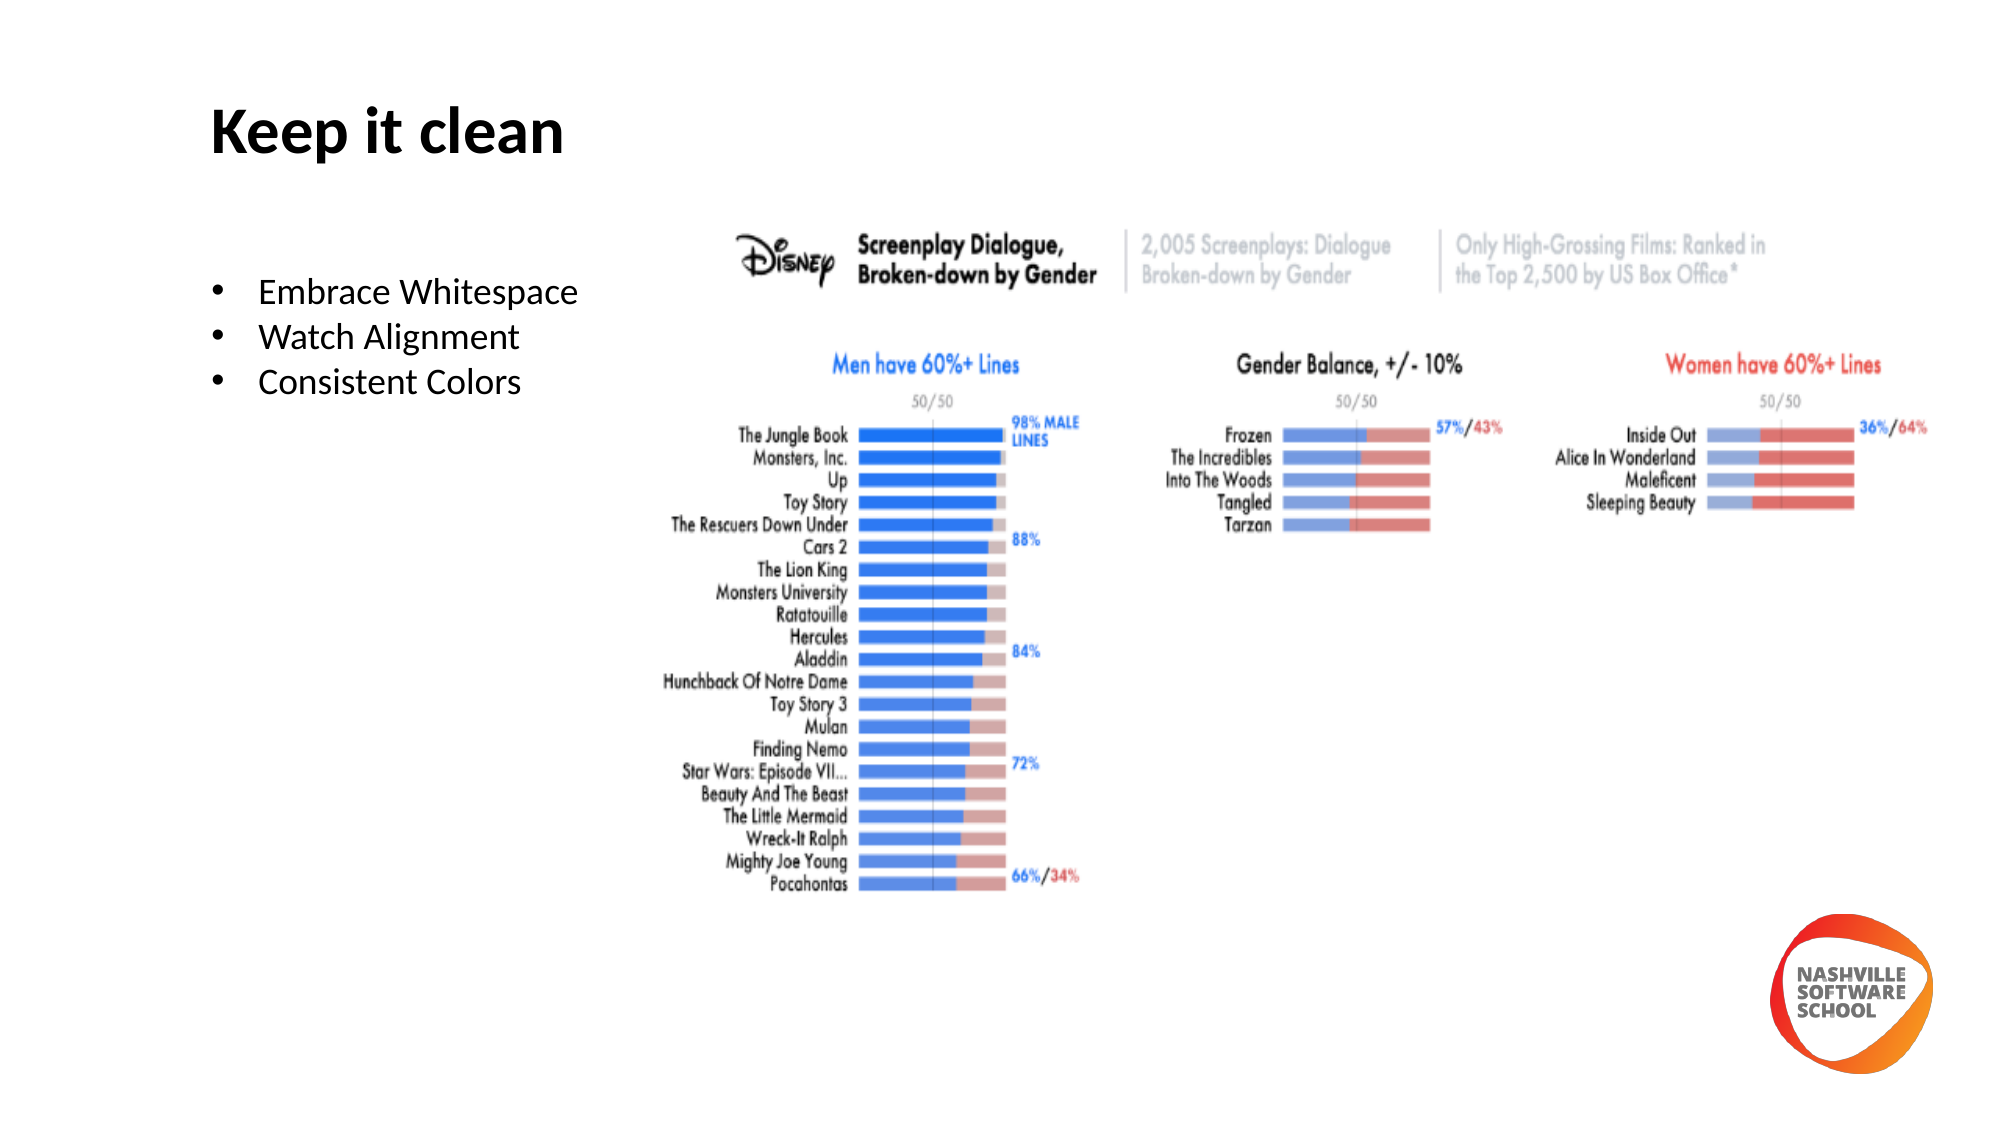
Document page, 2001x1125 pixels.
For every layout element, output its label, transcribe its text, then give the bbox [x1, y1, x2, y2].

text_box Keep it clean [196, 79, 1196, 175]
text_box Embrace Whitespace Watch Alignment Consistent Colors [196, 259, 609, 409]
picture [609, 203, 2000, 1074]
